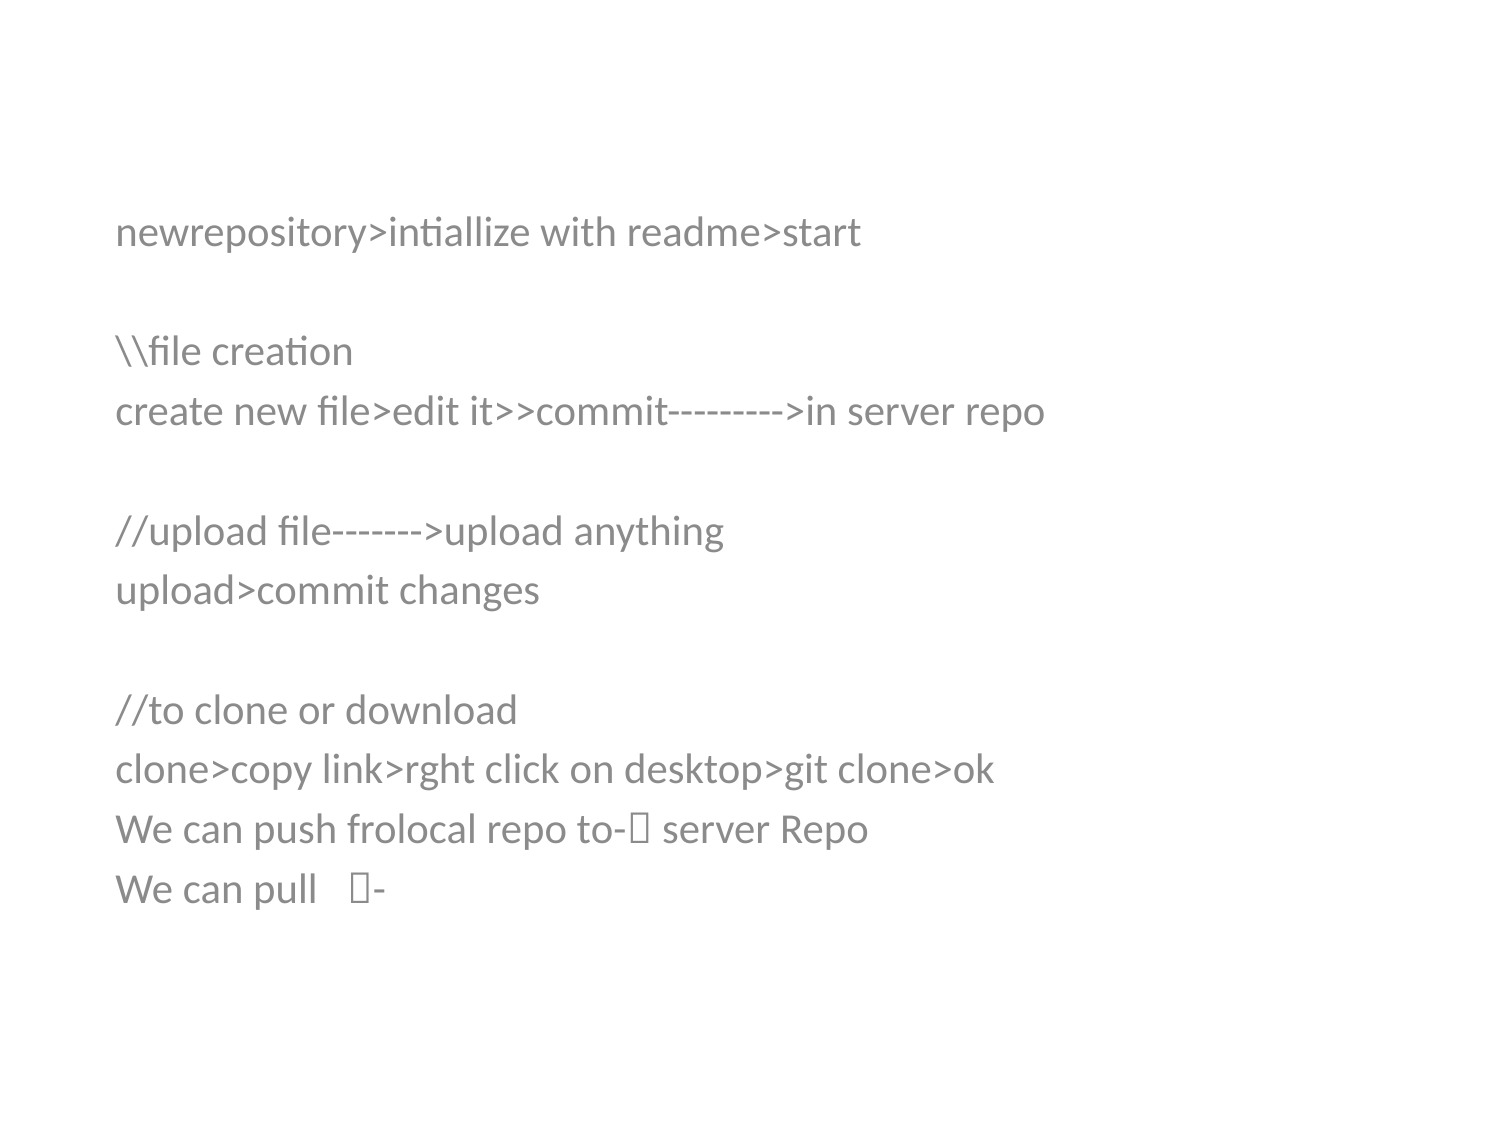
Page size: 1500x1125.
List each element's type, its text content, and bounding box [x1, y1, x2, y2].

subtitle newrepository>intiallize with readme>start \\file creation create new file>edit it>>commit--------->in server repo //upload file------->upload anything upload>commit changes //to clone or download clone>copy link>rght click on desktop>git clone>ok We can push frolocal repo to- server Repo We can pull - [100, 196, 1275, 925]
